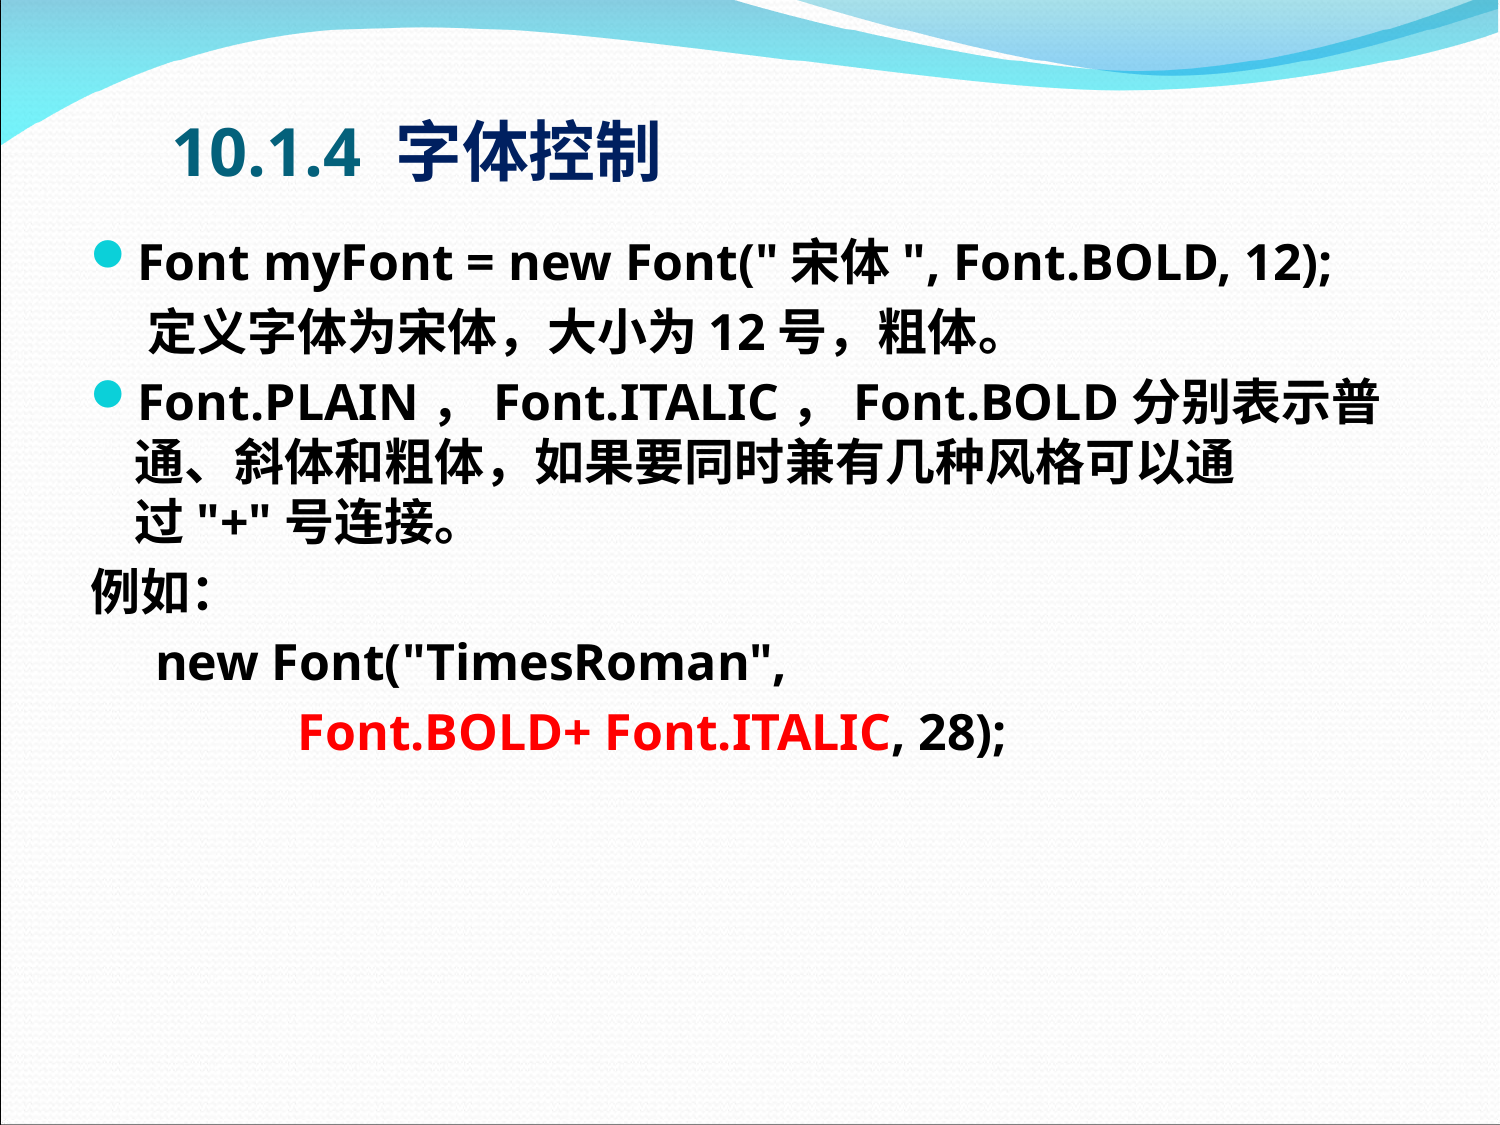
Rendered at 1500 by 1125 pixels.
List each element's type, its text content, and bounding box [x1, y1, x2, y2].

list Font myFont = new Font("宋体", Font.BOLD, 12); 定义字体为宋体，大小为12号，粗体。 Font.PLAIN，Font.ITALIC，Font.BOLD分别表示普通、斜体和粗体，如果要同时兼有几种风格可以通过"+"号连接。 例如： new Font("TimesRoman", Font.BOLD+ Font.ITALIC, 28); [75, 222, 1425, 1005]
picture [0, 0, 1500, 1125]
title 10.1.4 字体控制 [171, 90, 1151, 190]
